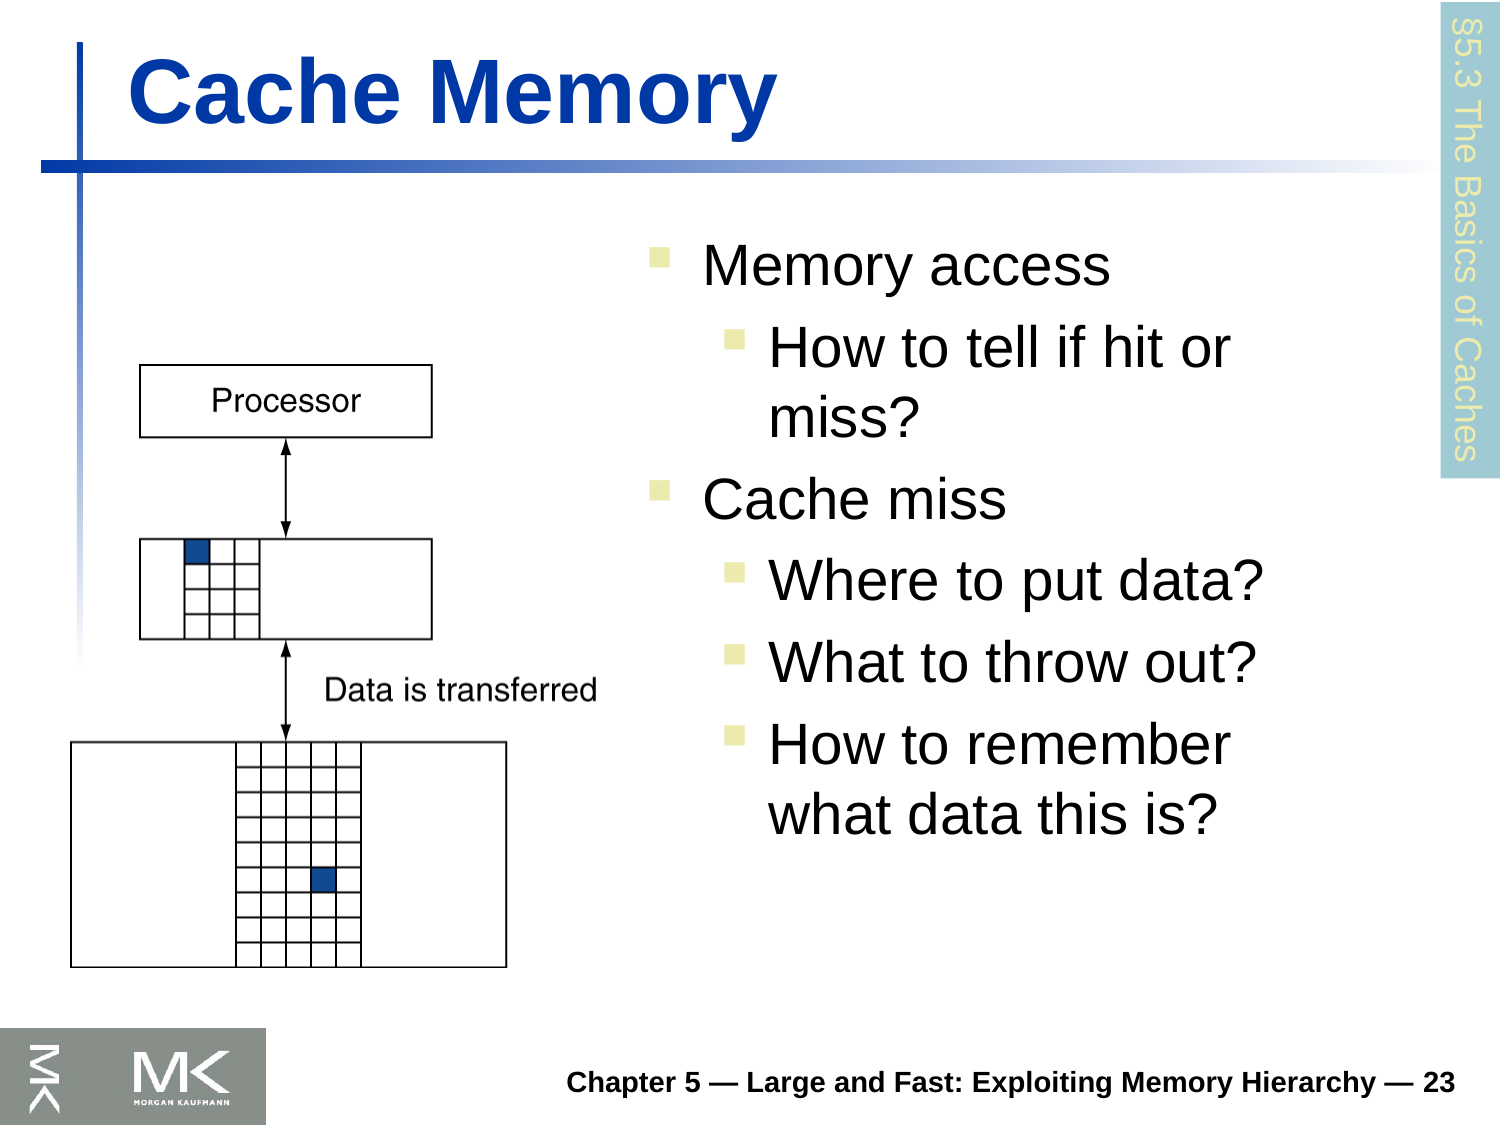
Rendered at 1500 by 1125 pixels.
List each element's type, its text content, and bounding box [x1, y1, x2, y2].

text_box §5.3 The Basics of Caches [1440, 2, 1500, 479]
text_box Memory access How to tell if hit or miss? Cache miss Where to put data? What to throw out? How to remember what data this is? [631, 220, 1352, 941]
footer Chapter 5 — Large and Fast: Exploiting Memory Hierarchy — 23 [277, 1046, 1471, 1106]
title Cache Memory [112, 23, 1440, 149]
picture [69, 364, 598, 968]
picture [0, 1028, 266, 1125]
